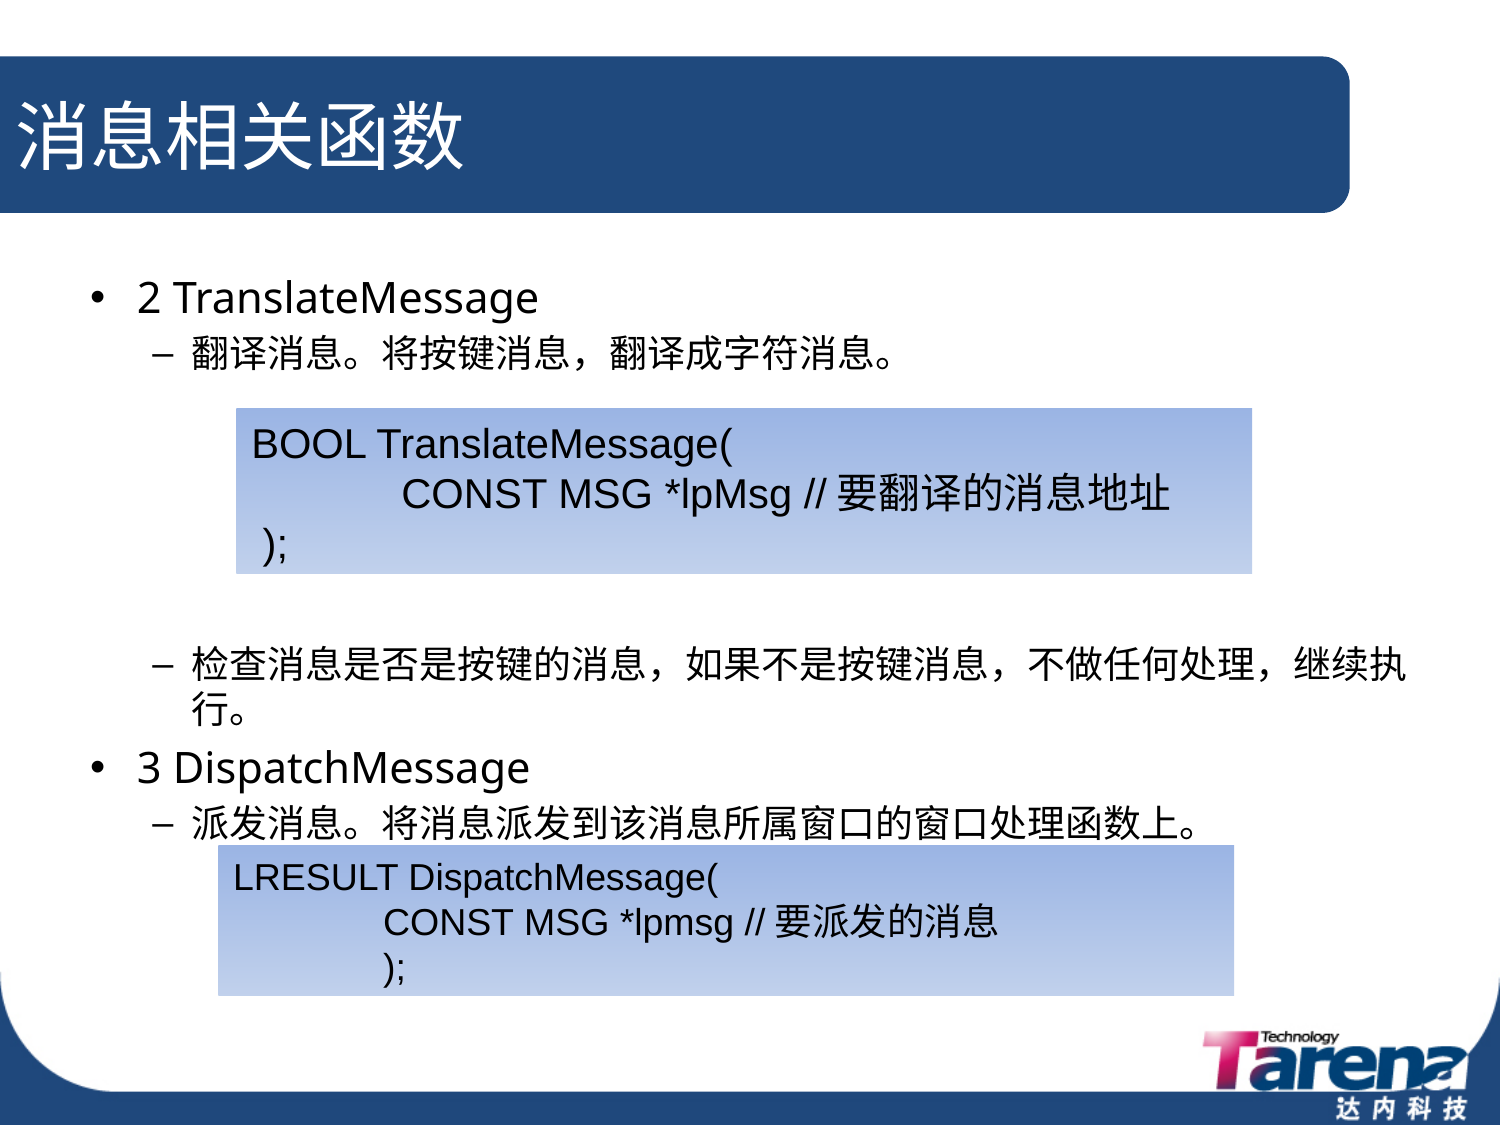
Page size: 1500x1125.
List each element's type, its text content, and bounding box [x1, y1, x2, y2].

list 2 TranslateMessage 翻译消息。将按键消息，翻译成字符消息。 检查消息是否是按键的消息，如果不是按键消息，不做任何处理，继续执行。 3 DispatchMessage 派发消息。将消息派发到该消息所属窗口的窗口处理函数上。 [74, 262, 1426, 1006]
picture [0, 0, 1500, 1125]
text_box BOOL TranslateMessage( CONST MSG *lpMsg //要翻译的消息地址 ); [236, 408, 1253, 574]
text_box LRESULT DispatchMessage( CONST MSG *lpmsg //要派发的消息 ); [218, 845, 1235, 996]
title 消息相关函数 [0, 58, 1346, 212]
